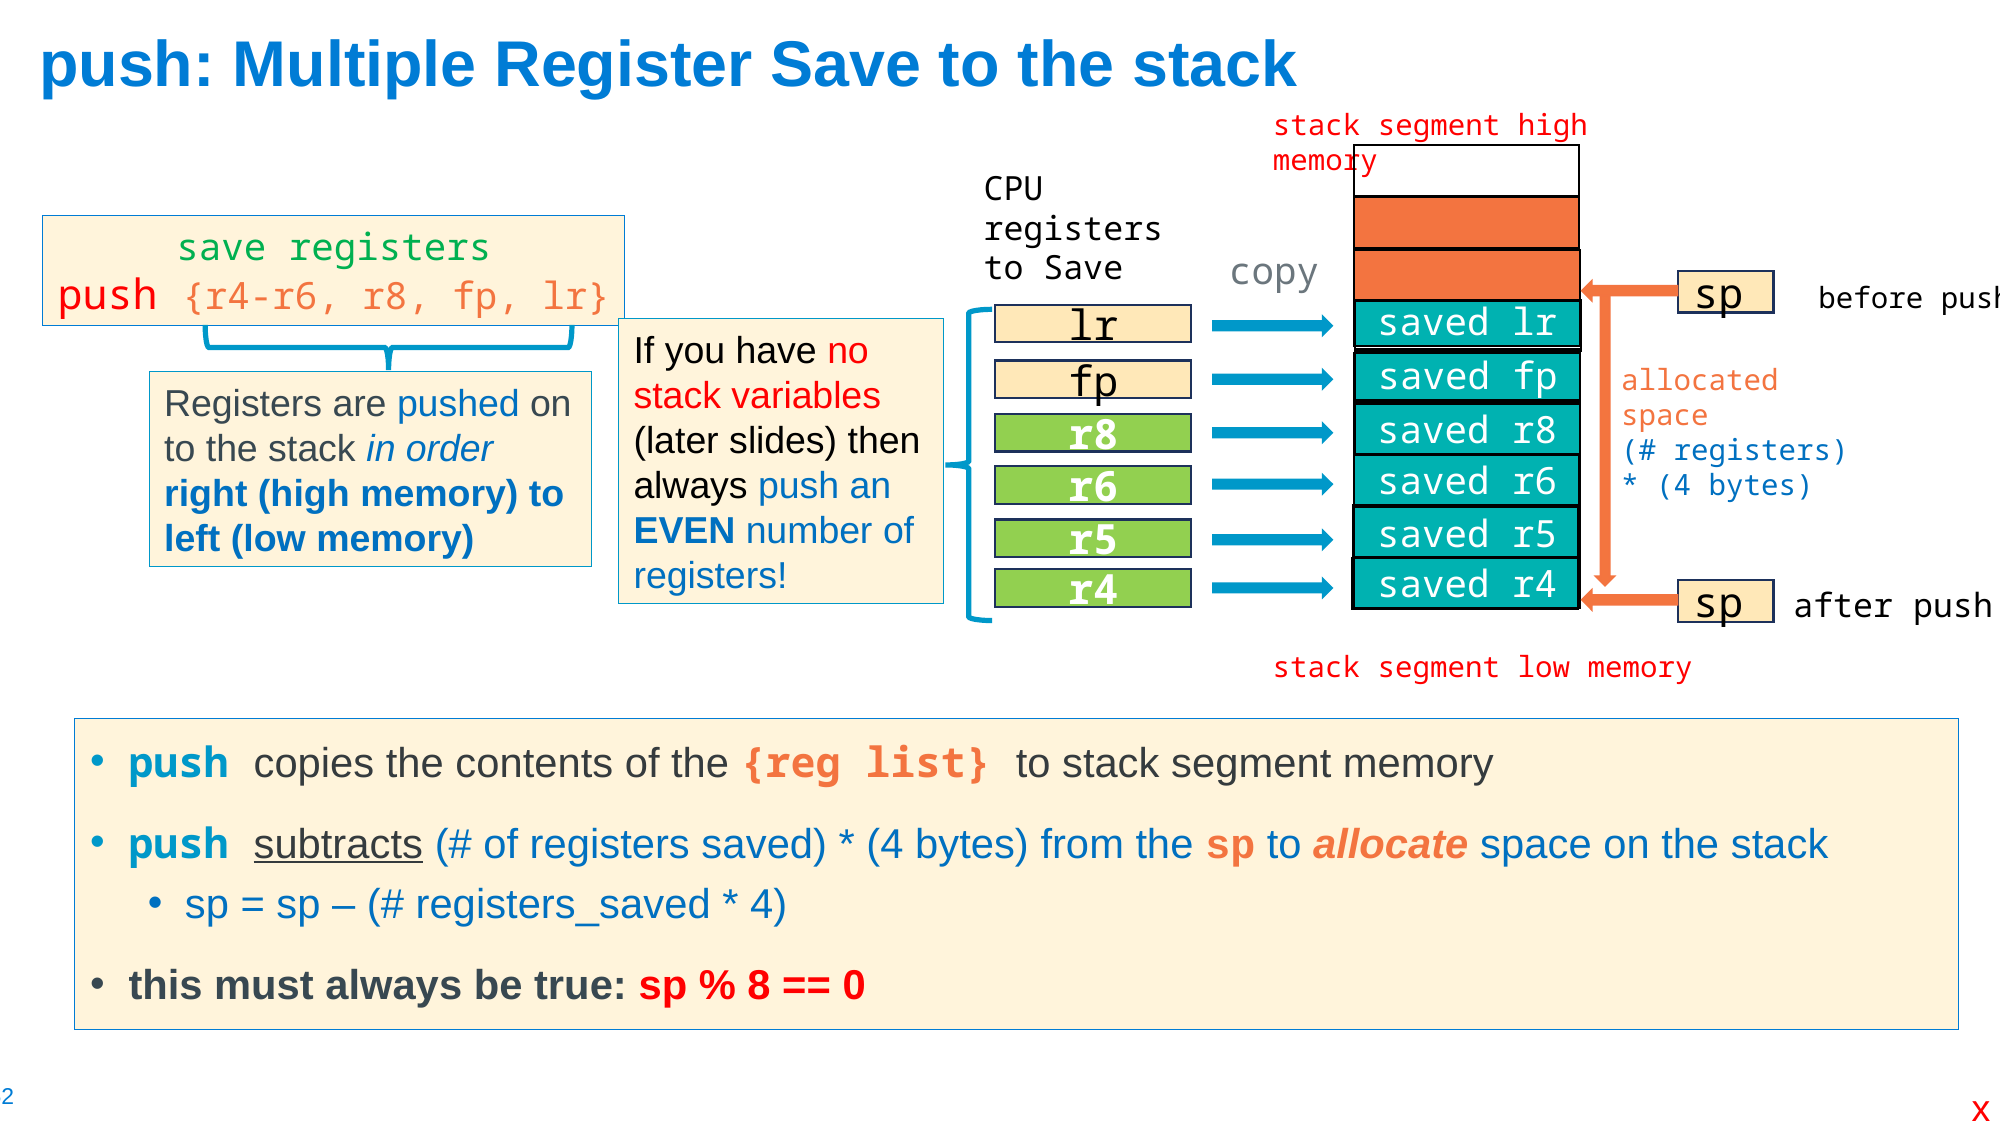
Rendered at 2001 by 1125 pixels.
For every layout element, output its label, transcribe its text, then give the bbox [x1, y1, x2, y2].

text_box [1582, 271, 1774, 313]
title push: Multiple Register Save to the stack [24, 27, 1750, 109]
text_box x [1956, 1076, 2000, 1125]
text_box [618, 309, 993, 621]
text_box save registers push {r4-r6, r8, fp, lr} [42, 215, 625, 326]
list push copies the contents of the {reg list} to stack segment memory push subtracts (# of registers saved) * (4 bytes) from the sp to allocate space on the stack sp = sp – (# registers_saved * 4) this must always be true: sp % 8 == 0 [74, 718, 1959, 1030]
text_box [968, 159, 1235, 607]
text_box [149, 324, 592, 569]
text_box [1703, 292, 1884, 622]
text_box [1213, 239, 1258, 597]
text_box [1258, 98, 1703, 692]
